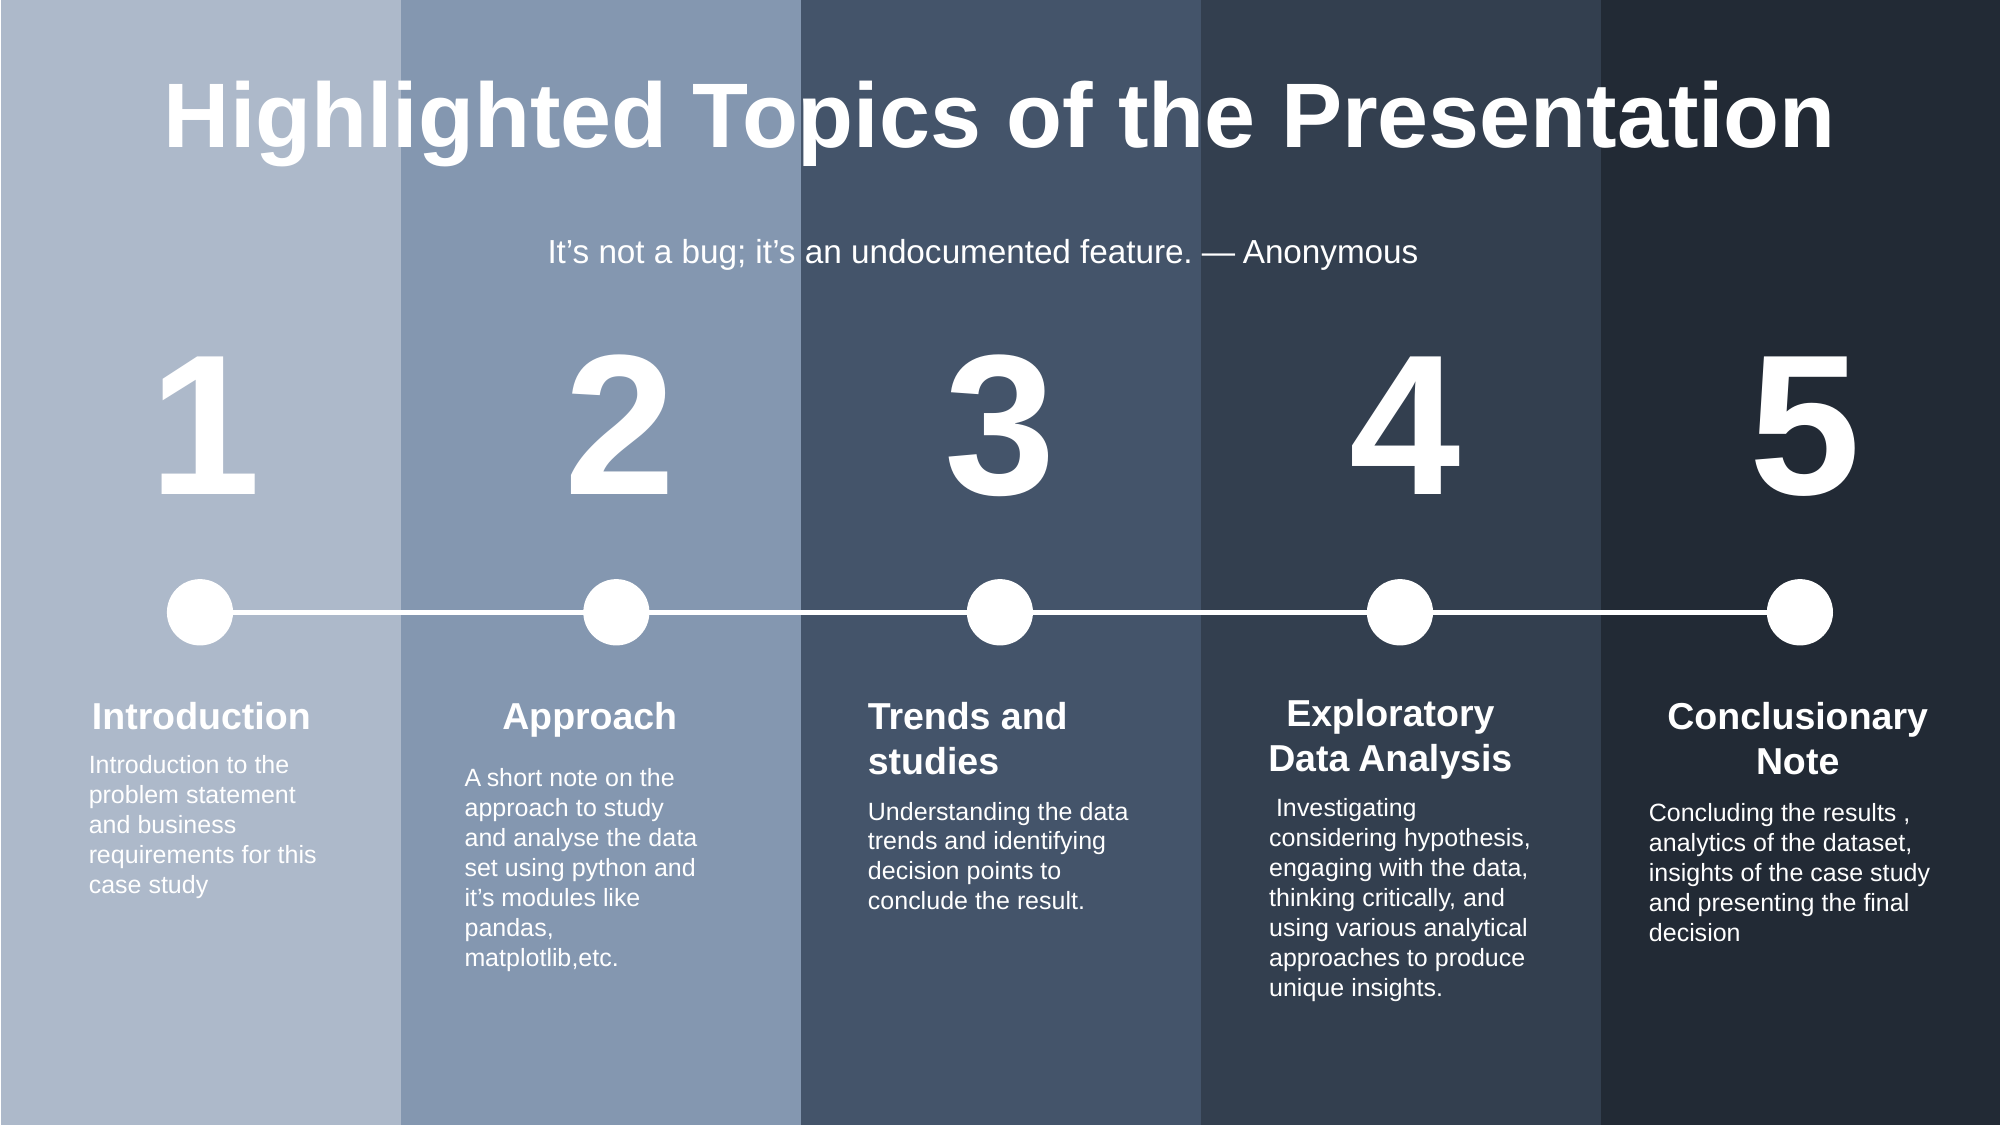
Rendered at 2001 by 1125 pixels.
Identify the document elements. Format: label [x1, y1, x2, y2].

text_box [88, 691, 323, 901]
text_box [1648, 691, 1980, 918]
text_box [1, 0, 2000, 1125]
text_box [867, 691, 1153, 917]
text_box [1246, 689, 1541, 1004]
text_box [464, 691, 714, 974]
